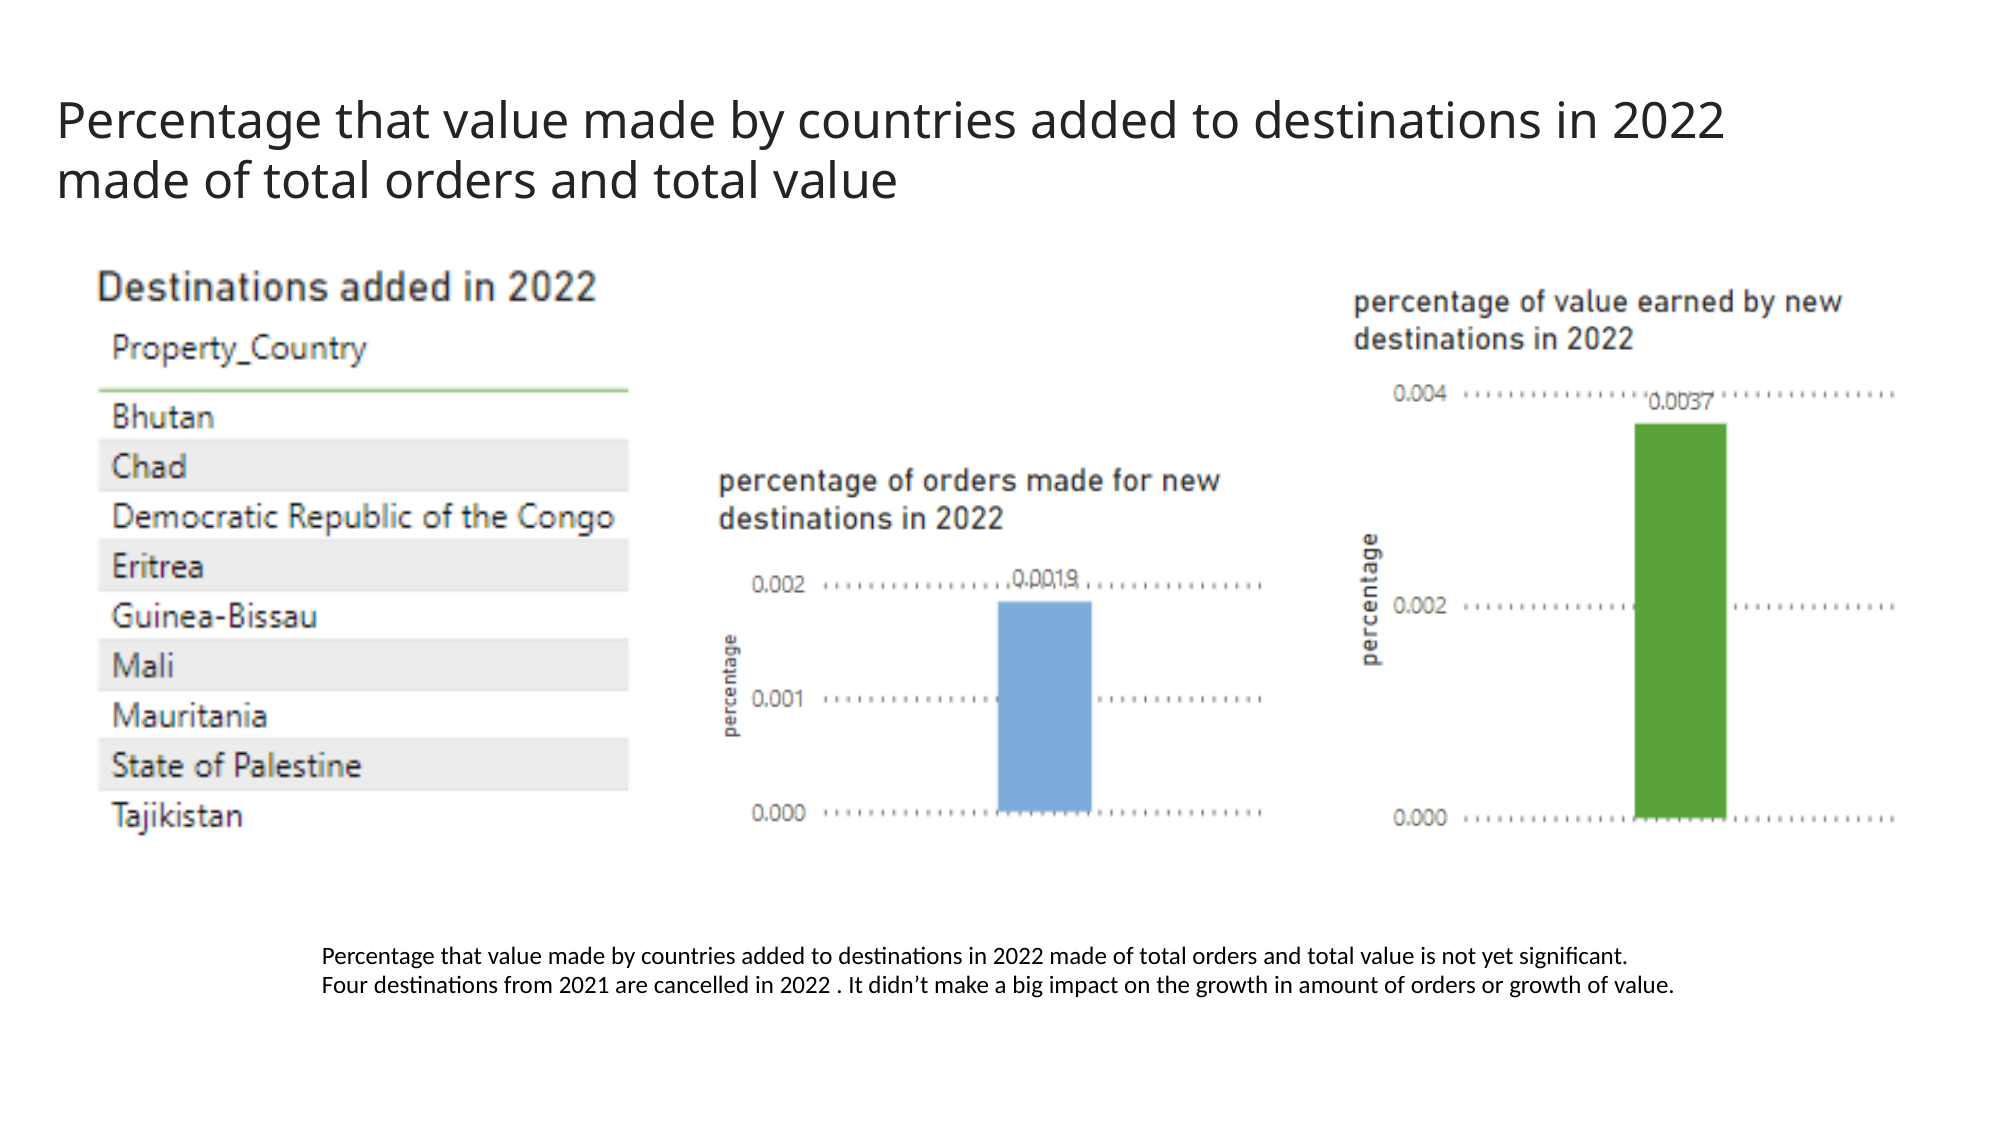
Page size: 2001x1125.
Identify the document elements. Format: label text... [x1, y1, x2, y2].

picture [79, 252, 657, 872]
picture [709, 464, 1291, 847]
picture [1338, 277, 1916, 847]
text_box Percentage that value made by countries added to destinations in 2022 made of total orders and total value is not yet significant. Four destinations from 2021 are cancelled in 2022 . It didn’t make a big impact on the growth in amount of orders or growth of value. [307, 931, 1693, 1067]
text_box Percentage that value made by countries added to destinations in 2022 made of total orders and total value [41, 80, 1755, 276]
